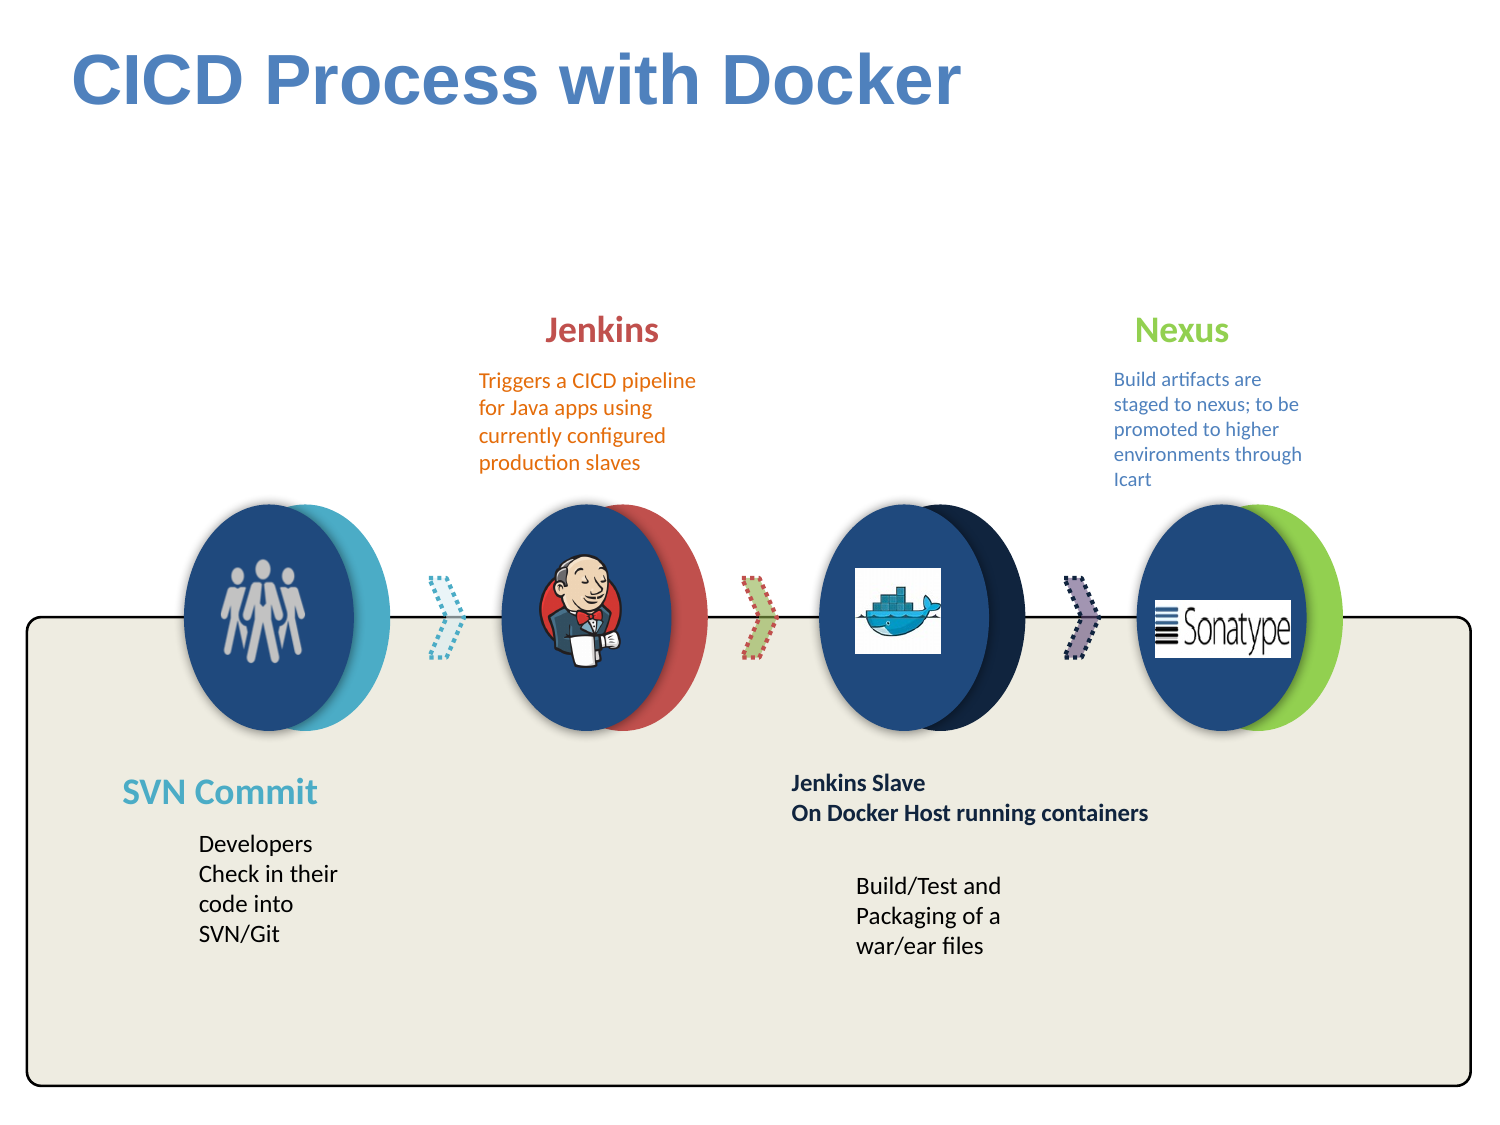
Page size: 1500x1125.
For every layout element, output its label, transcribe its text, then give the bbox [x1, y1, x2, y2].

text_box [463, 297, 716, 501]
text_box [1262, 510, 1346, 733]
text_box [1134, 510, 1309, 734]
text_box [107, 758, 369, 962]
text_box [741, 575, 779, 660]
text_box [817, 502, 992, 734]
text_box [776, 759, 1174, 1004]
text_box [937, 502, 1028, 733]
text_box [628, 510, 710, 733]
text_box CICD Process with Docker [56, 26, 1026, 163]
picture [539, 554, 622, 668]
text_box [428, 575, 466, 660]
text_box [181, 502, 356, 734]
picture [1155, 600, 1291, 658]
text_box [302, 502, 393, 733]
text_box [1098, 297, 1321, 501]
text_box [499, 510, 674, 734]
picture [855, 568, 941, 654]
text_box [1063, 575, 1102, 660]
picture [220, 554, 306, 668]
text_box [24, 614, 1473, 1089]
